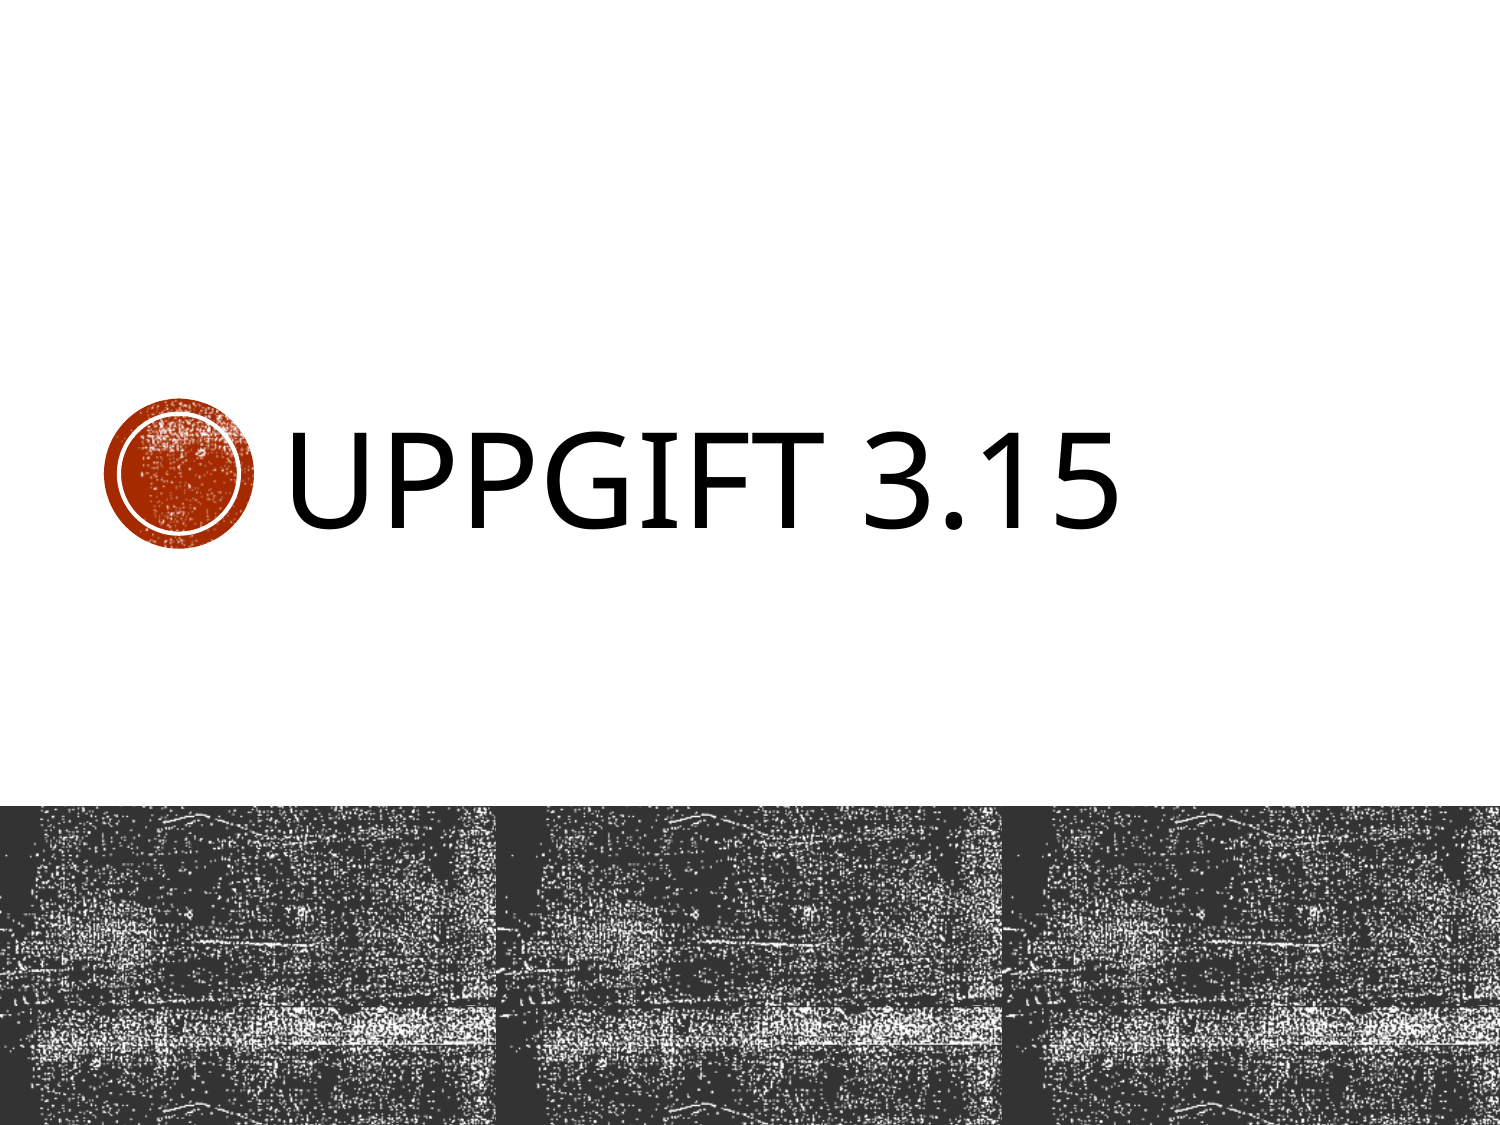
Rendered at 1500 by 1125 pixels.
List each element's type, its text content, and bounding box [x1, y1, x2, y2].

title Uppgift 3.15 [266, 201, 1409, 779]
